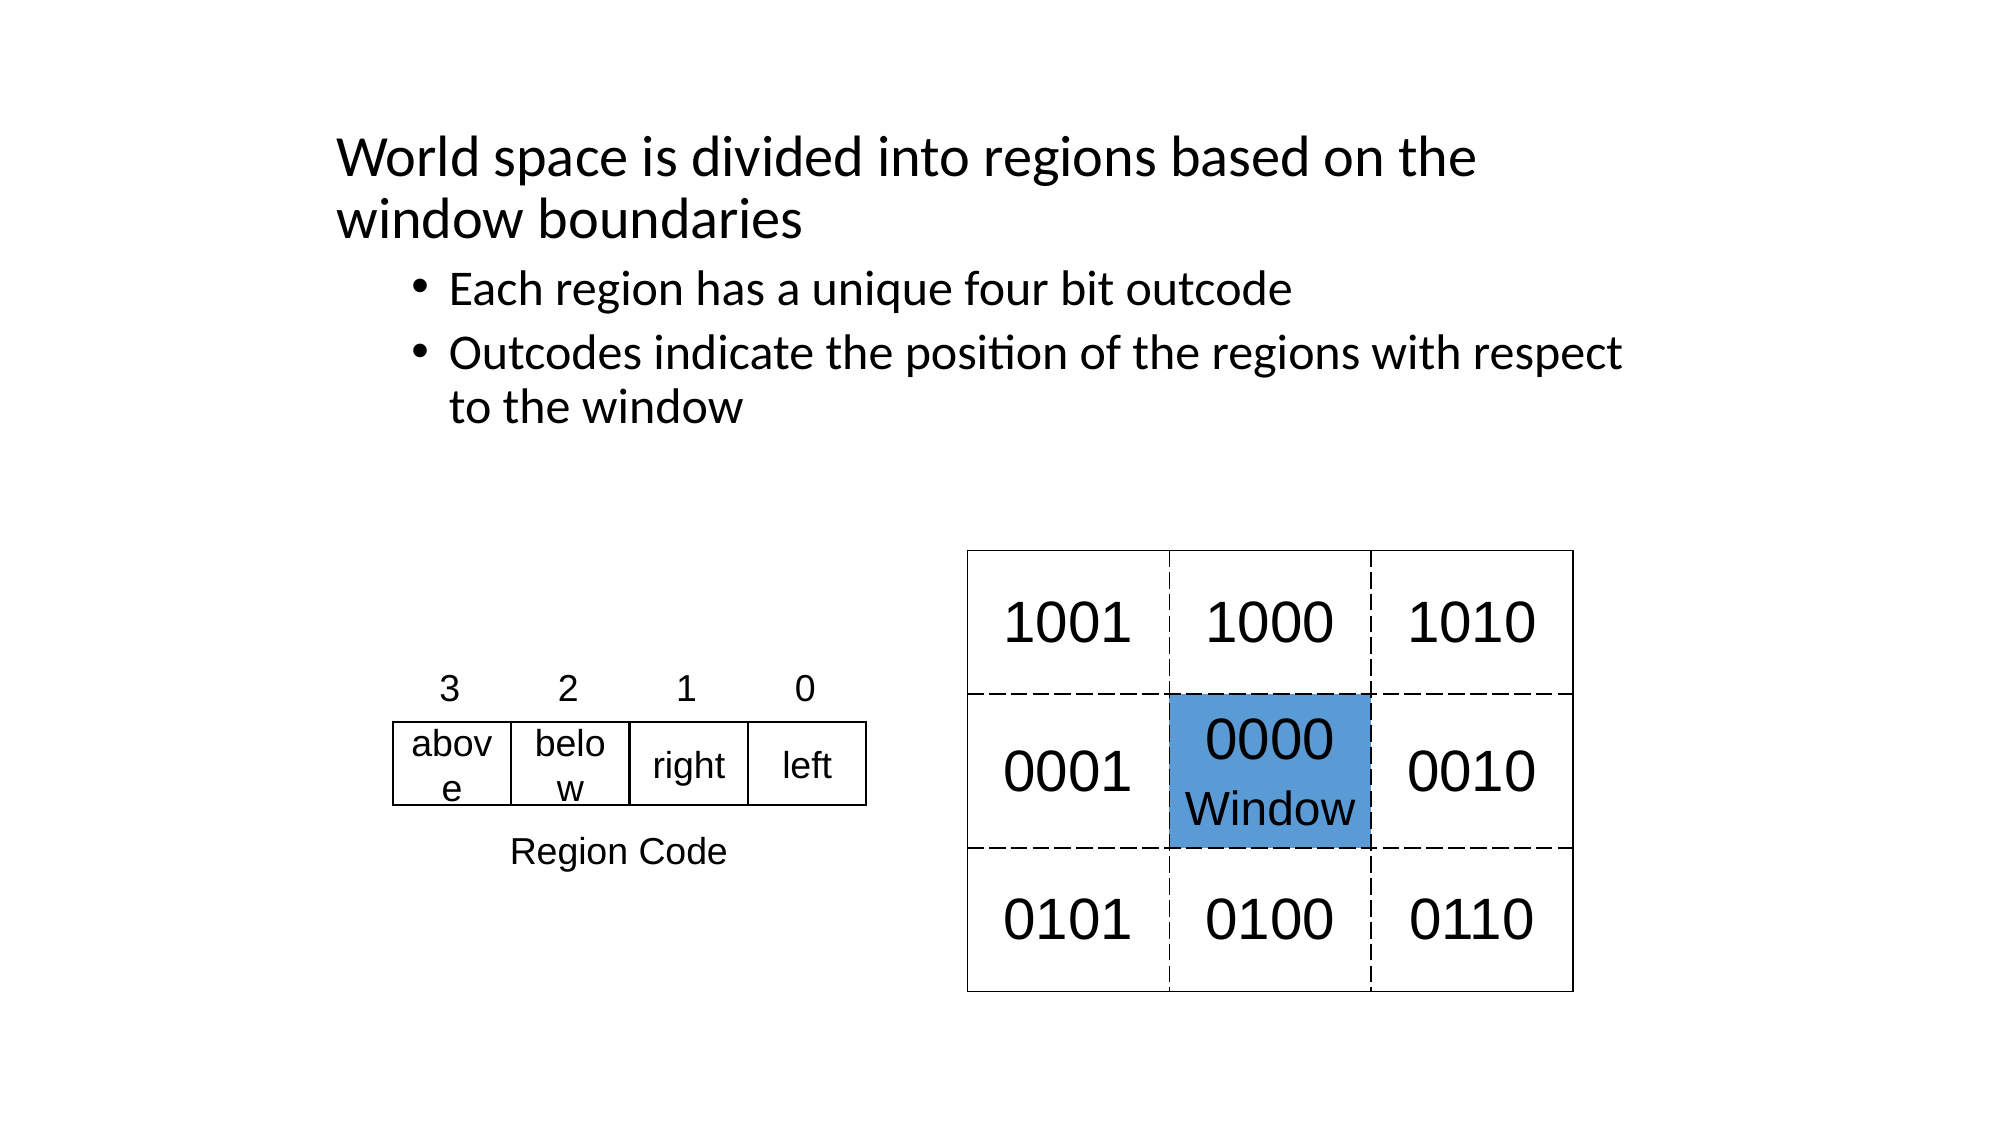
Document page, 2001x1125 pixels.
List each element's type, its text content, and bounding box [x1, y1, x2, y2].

table_header 1010 [1371, 551, 1572, 694]
table_cell 0100 [1169, 848, 1371, 991]
table_header 1001 [968, 551, 1169, 694]
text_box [392, 656, 867, 882]
text_box World space is divided into regions based on the window boundaries Each region has a unique four bit outcode Outcodes indicate the position of the regions with respect to the window [321, 118, 1672, 1025]
table_cell 0101 [968, 848, 1169, 991]
table_cell 0000 Window [1169, 694, 1371, 848]
table_cell 0010 [1371, 694, 1572, 848]
table_cell 0110 [1371, 848, 1572, 991]
table_header 1000 [1169, 551, 1371, 694]
table_cell 0001 [968, 694, 1169, 848]
